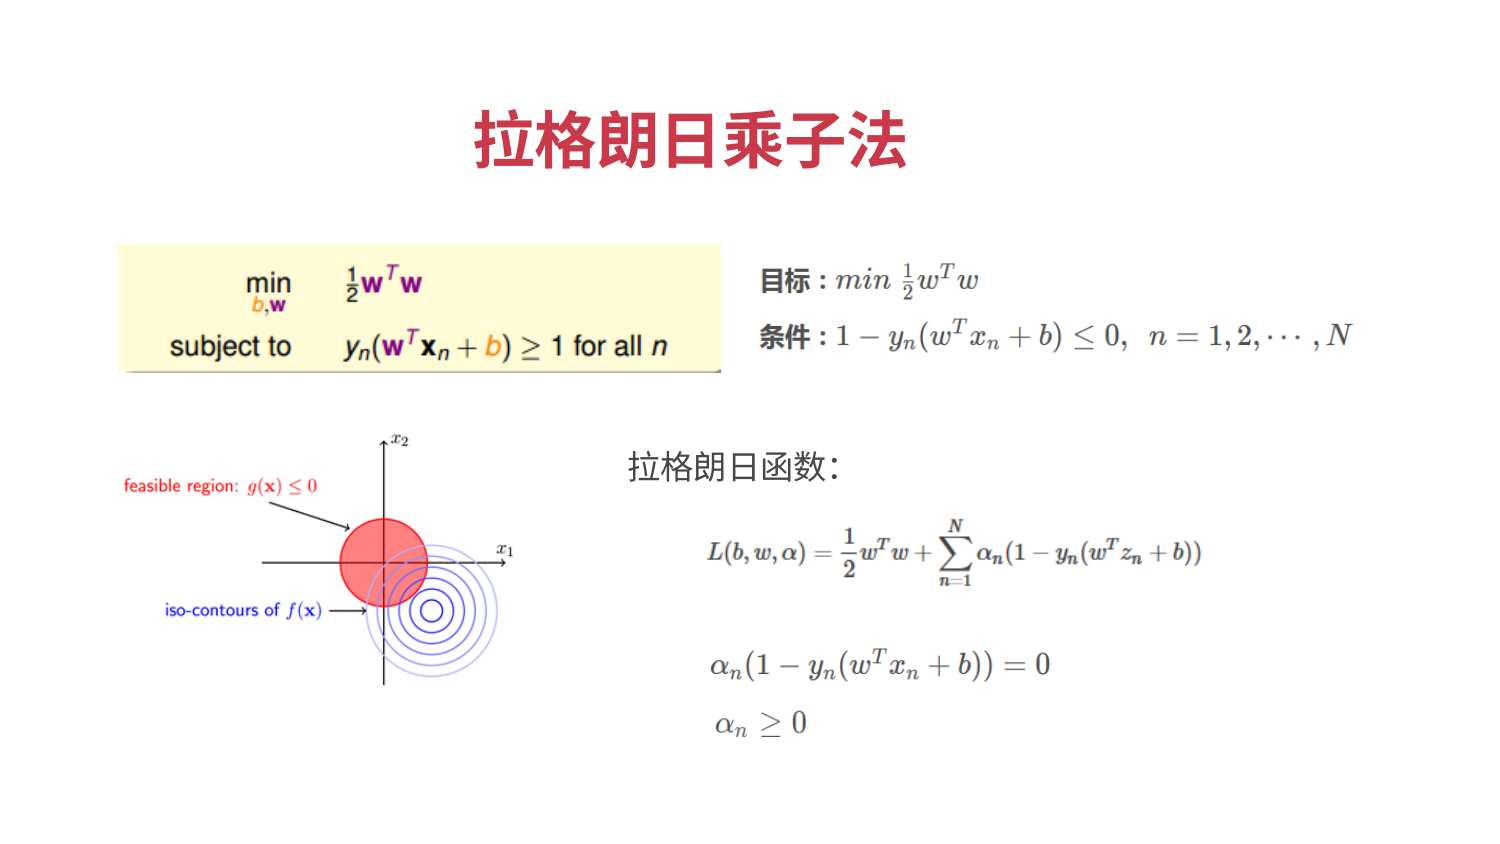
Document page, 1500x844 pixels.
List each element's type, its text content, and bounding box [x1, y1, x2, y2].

picture [100, 432, 675, 690]
picture [118, 244, 721, 373]
picture [690, 499, 1223, 605]
picture [690, 640, 1069, 690]
text_box 拉格朗日函数： [675, 438, 904, 494]
picture [749, 256, 1364, 361]
text_box 拉格朗日乘子法 [457, 93, 925, 184]
picture [703, 702, 821, 748]
